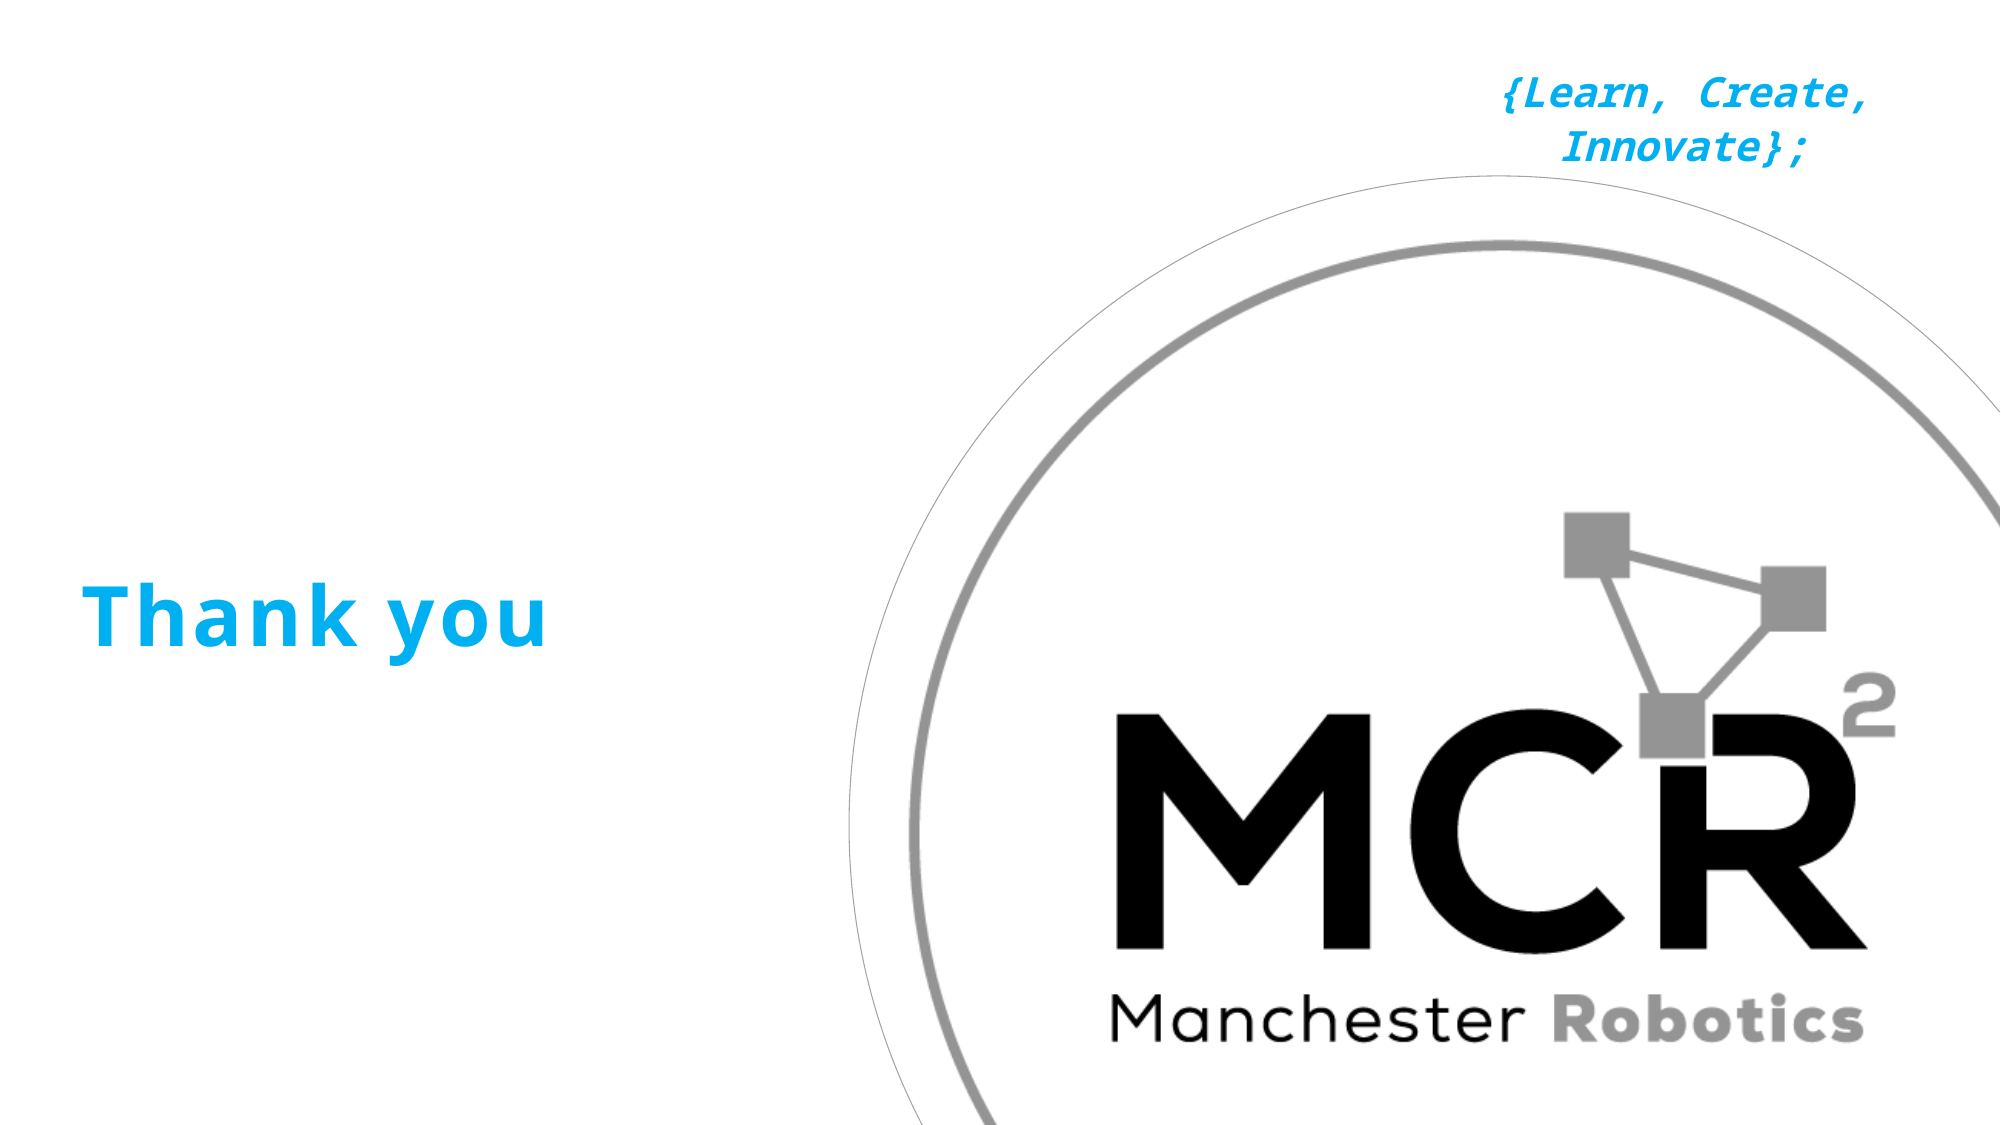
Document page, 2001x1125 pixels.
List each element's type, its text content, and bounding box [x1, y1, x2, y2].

title Thank you [66, 453, 667, 671]
